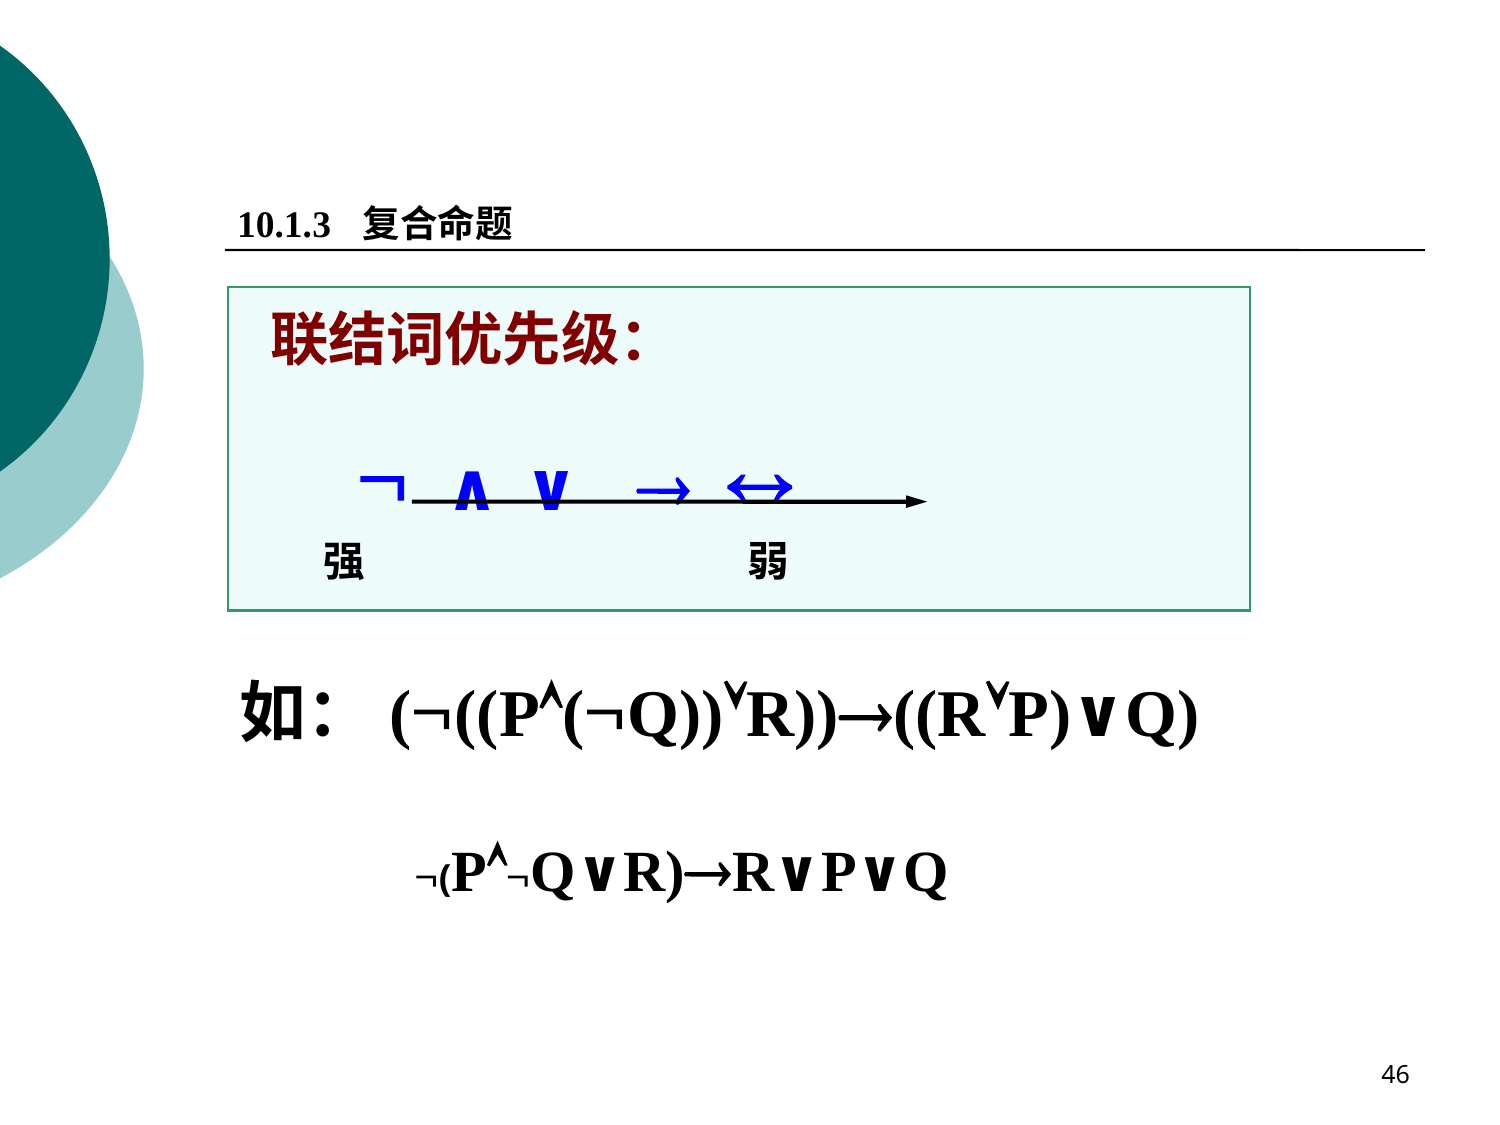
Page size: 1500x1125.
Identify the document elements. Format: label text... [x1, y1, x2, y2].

text_box (PQ∨R)R∨P∨Q [399, 825, 1328, 911]
text_box 如：(((P(Q))R))((RP)∨Q) [224, 662, 1328, 758]
text_box 10.1.3 复合命题 [222, 192, 850, 253]
slide_number 46 [1074, 1025, 1425, 1100]
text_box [227, 287, 1251, 559]
